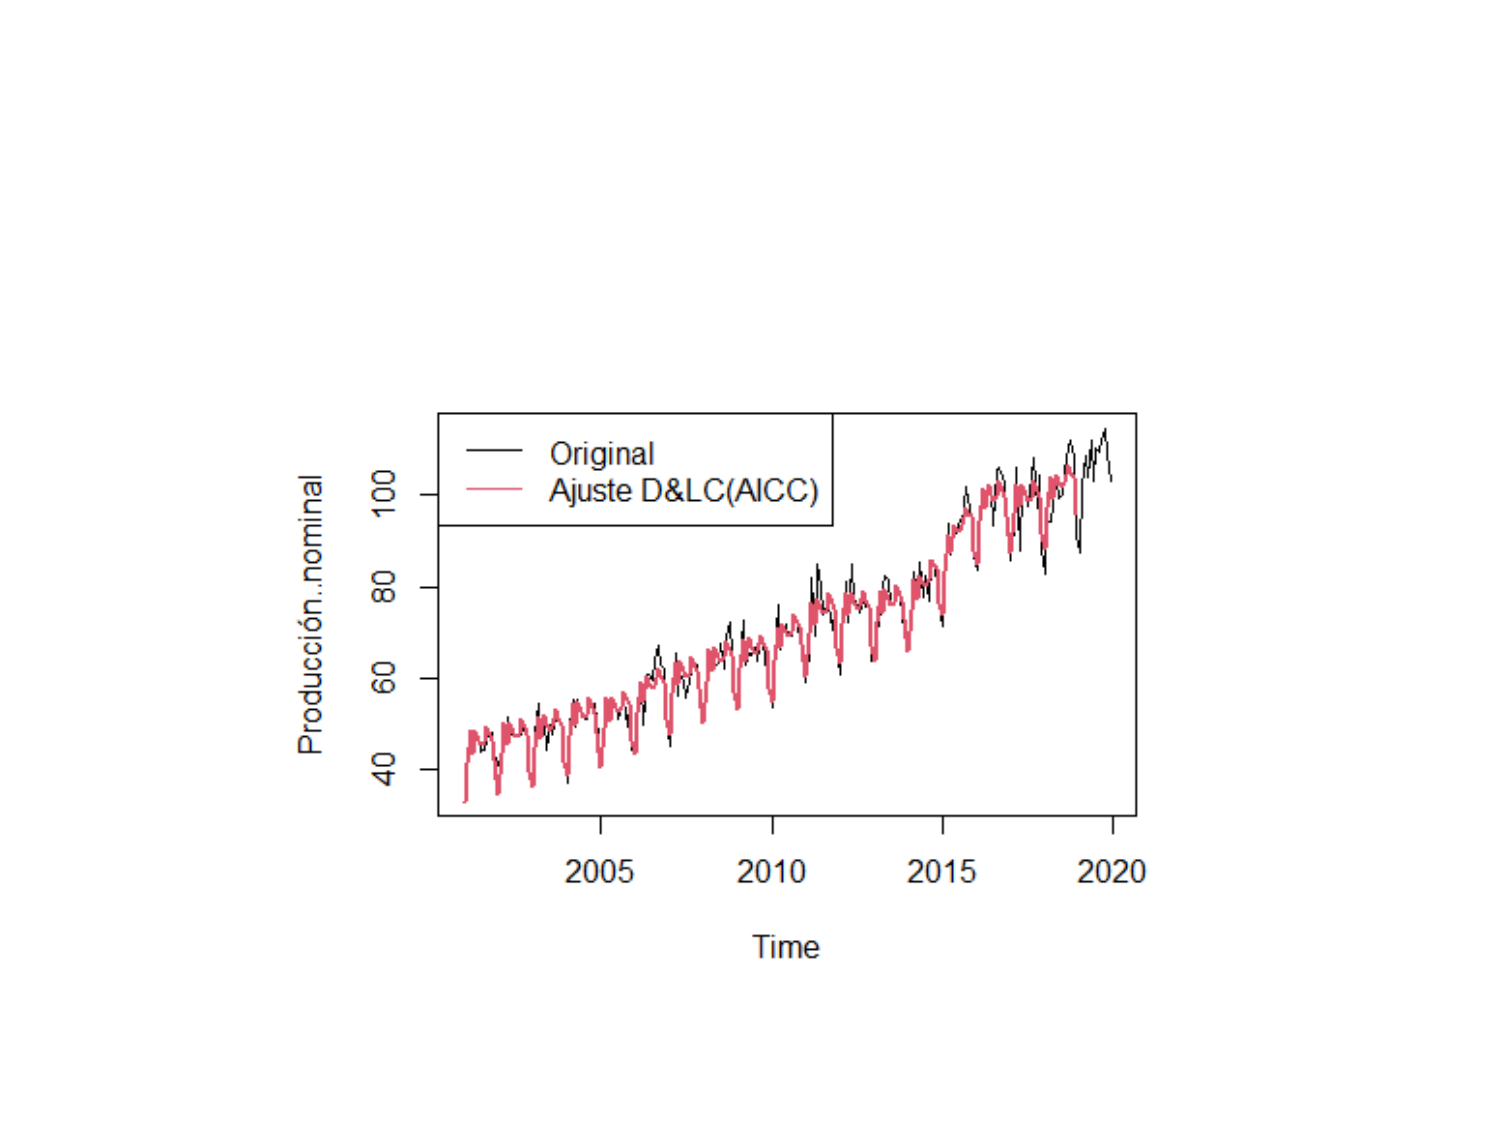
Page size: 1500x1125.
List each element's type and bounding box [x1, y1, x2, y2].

picture [287, 262, 1215, 1005]
